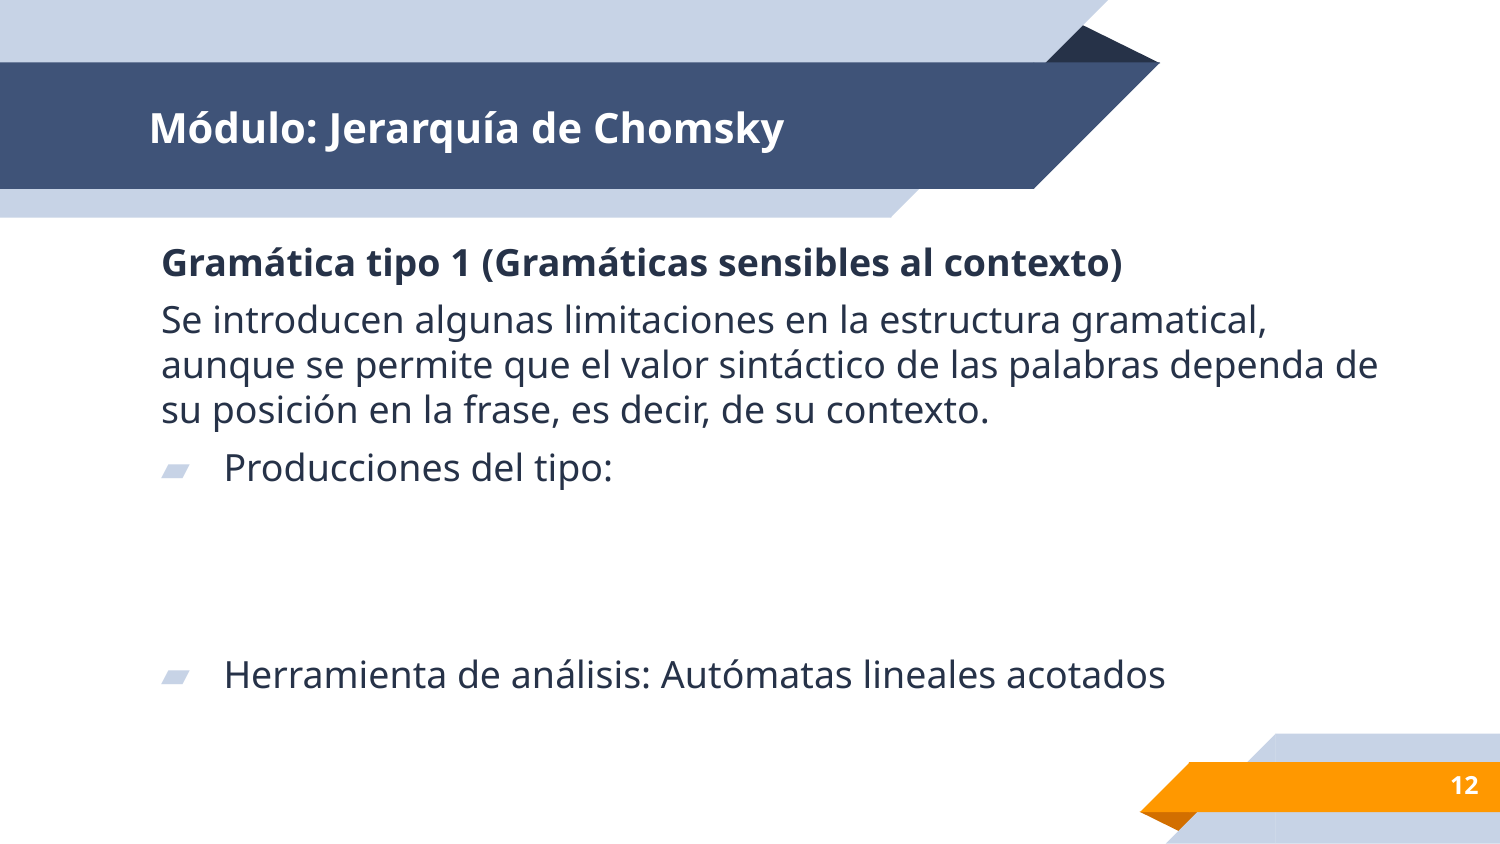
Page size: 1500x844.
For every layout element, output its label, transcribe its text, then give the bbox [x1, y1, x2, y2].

title Módulo: Jerarquía de Chomsky [133, 64, 1035, 190]
slide_number 12 [1249, 760, 1494, 813]
